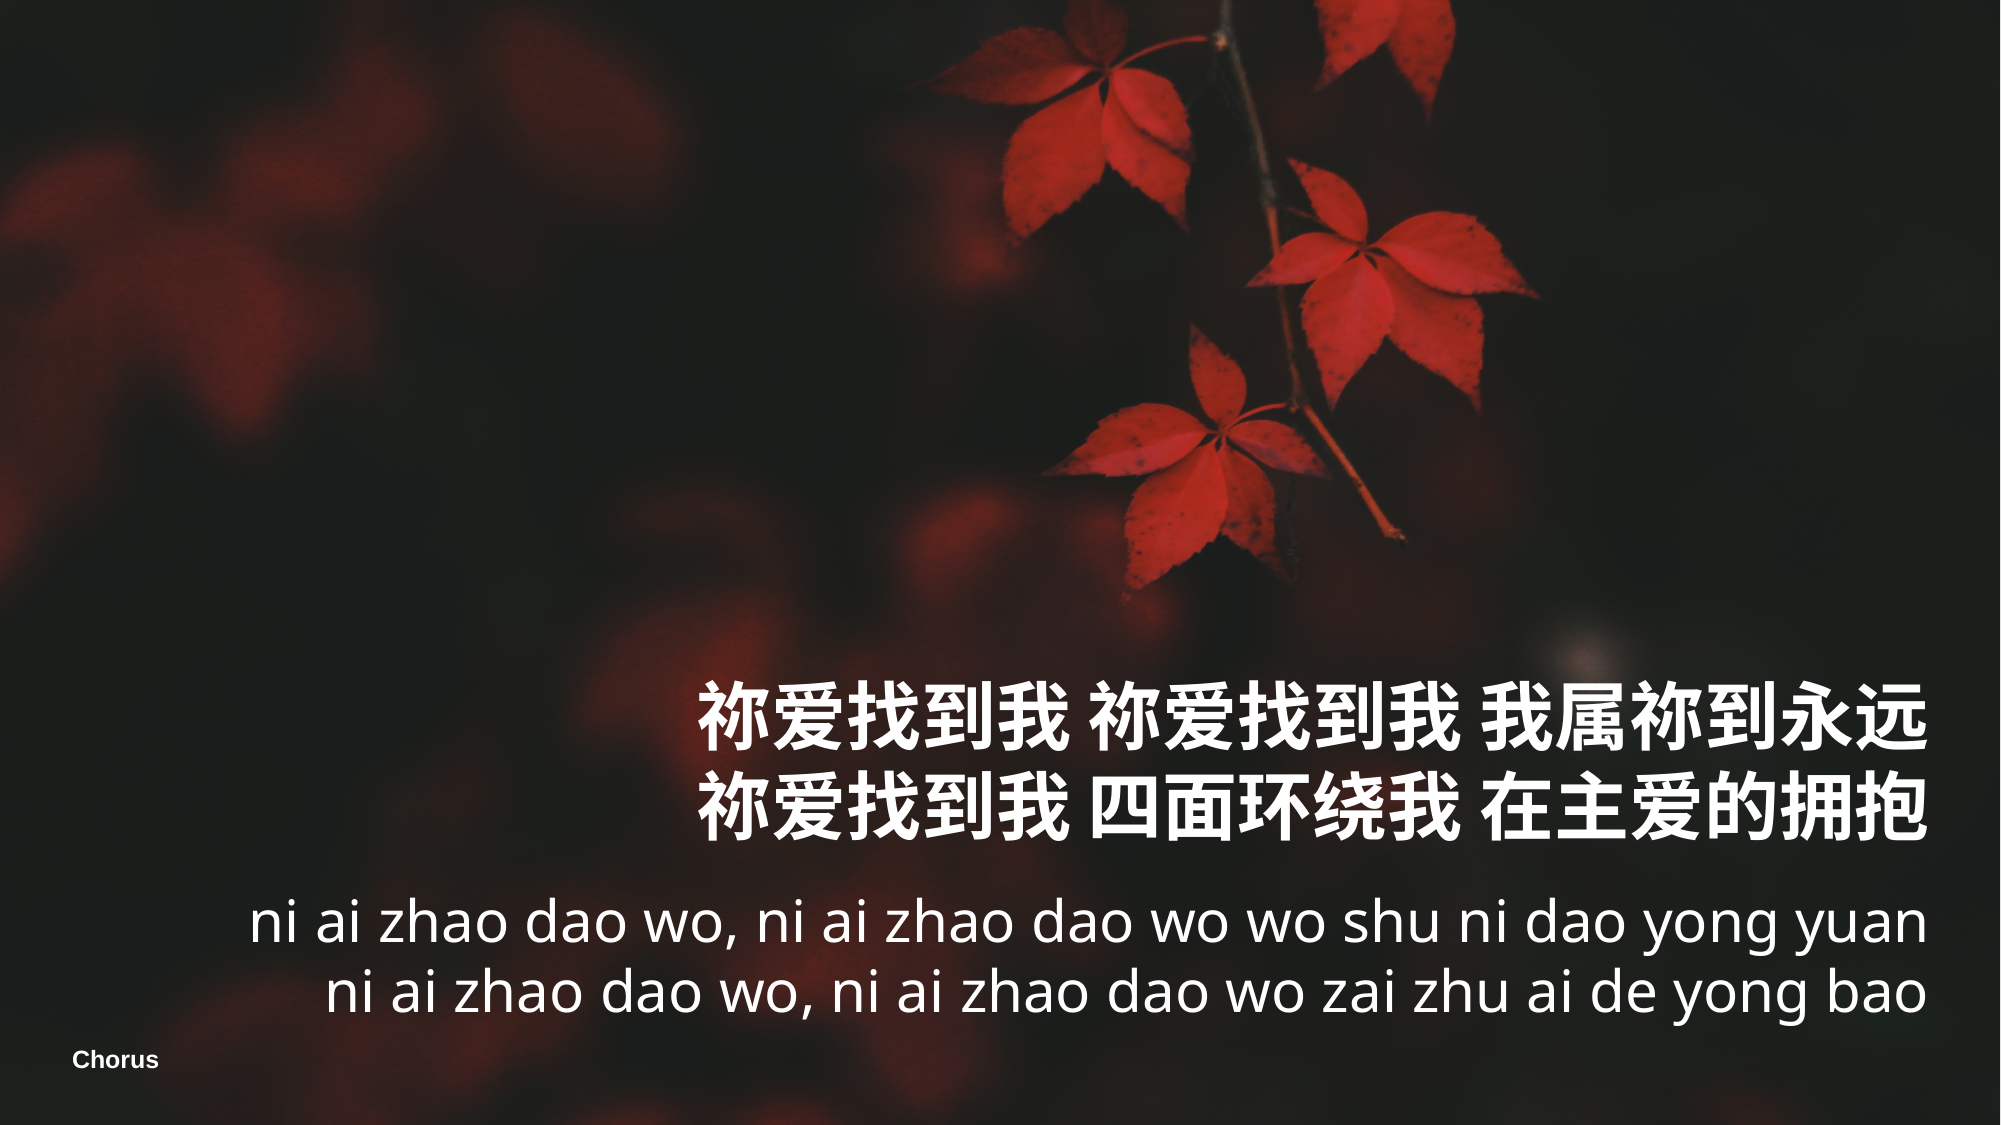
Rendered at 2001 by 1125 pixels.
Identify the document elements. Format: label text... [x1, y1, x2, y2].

text_box 祢爱找到我 祢爱找到我 我属祢到永远 祢爱找到我 四面环绕我 在主爱的拥抱 ni ai zhao dao wo, ni ai zhao dao wo wo shu ni dao yong yuan ni ai zhao dao wo, ni ai zhao dao wo zai zhu ai de yong bao [68, 662, 1945, 1032]
text_box Chorus [57, 1036, 219, 1082]
picture [0, 0, 2001, 1125]
